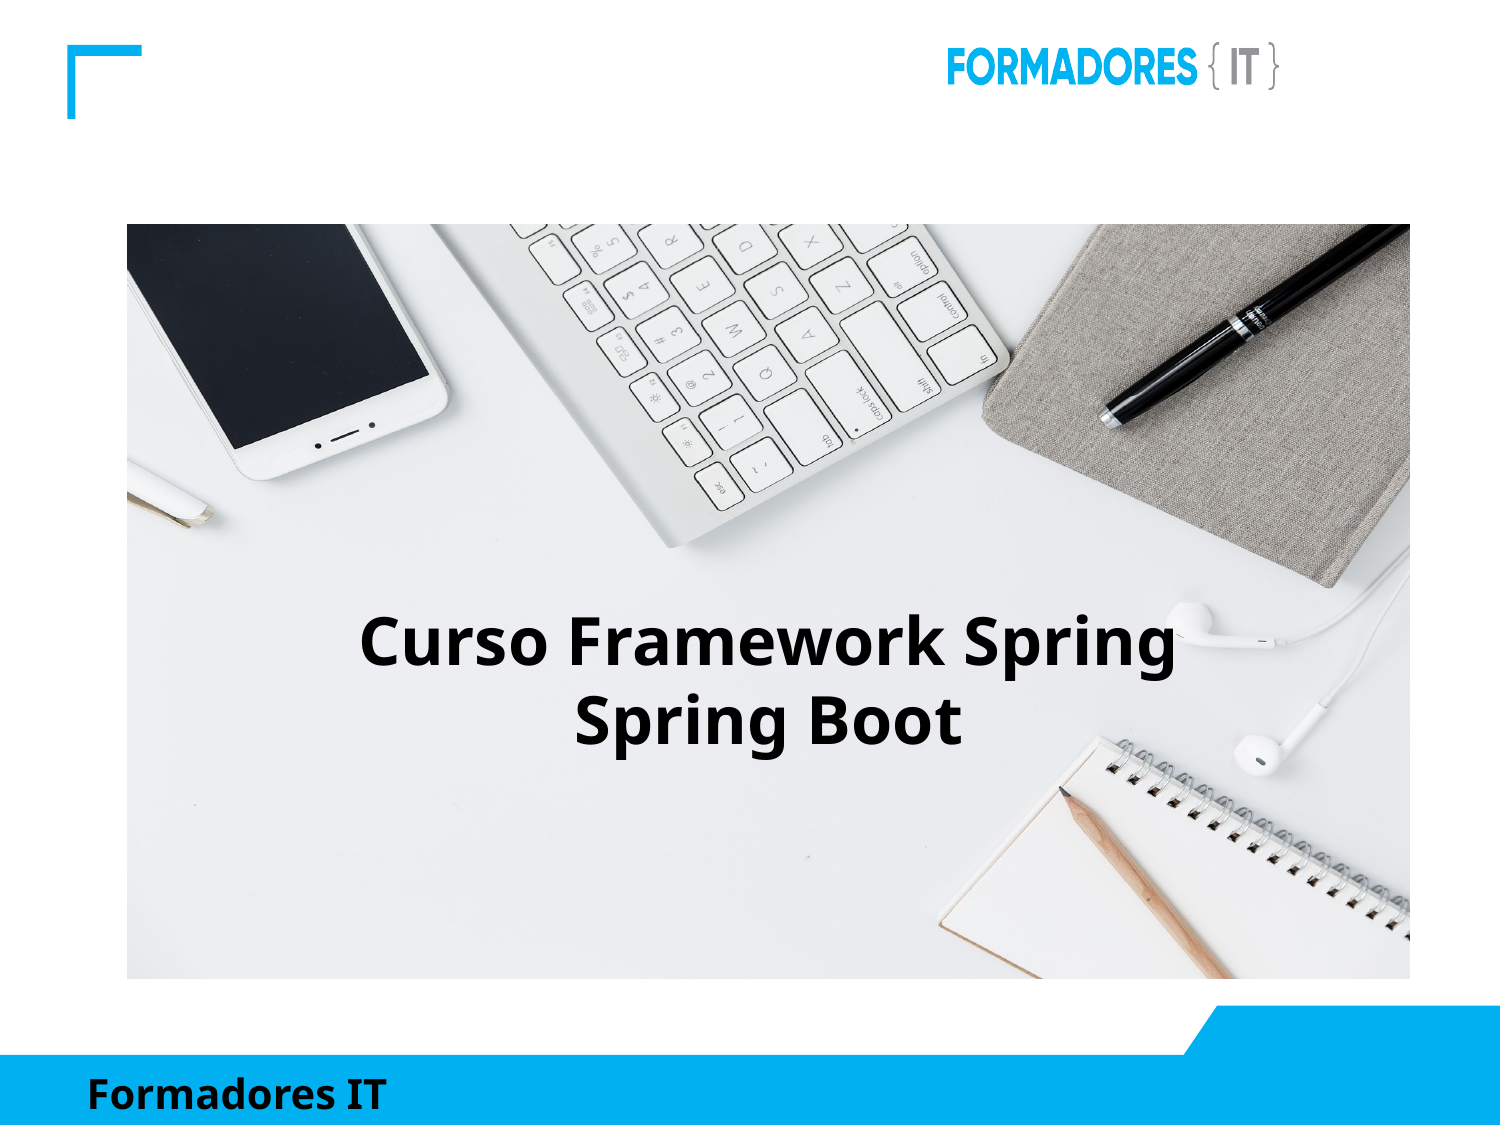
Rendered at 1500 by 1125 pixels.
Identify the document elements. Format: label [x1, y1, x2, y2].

picture [948, 42, 1279, 90]
picture [127, 224, 1411, 979]
